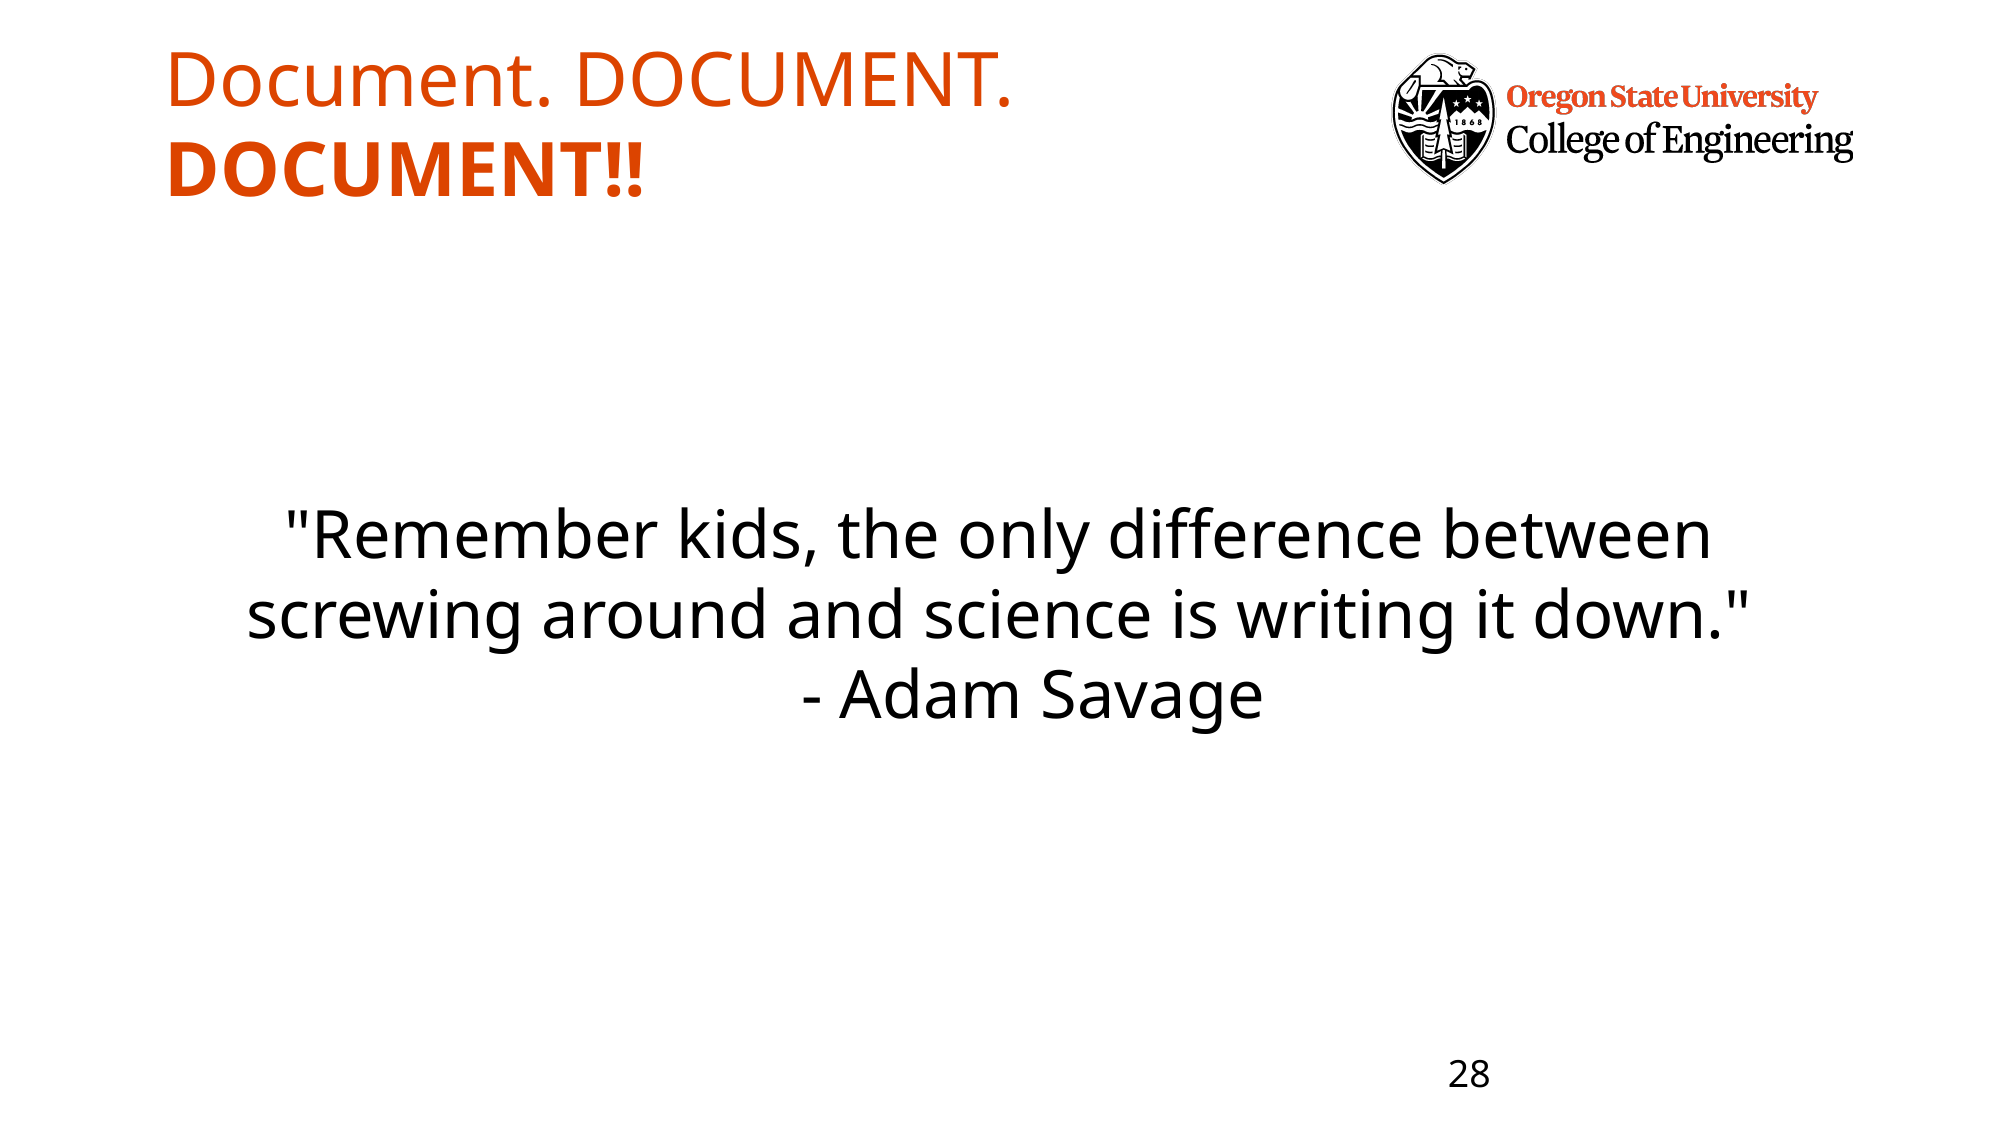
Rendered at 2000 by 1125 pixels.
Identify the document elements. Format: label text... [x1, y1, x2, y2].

picture [1391, 53, 1853, 185]
list "Remember kids, the only difference between screwing around and science is writing it down." - Adam Savage [149, 218, 1850, 1005]
title Document. DOCUMENT. DOCUMENT!! [149, 23, 1388, 218]
slide_number 28 [1432, 1042, 1853, 1103]
